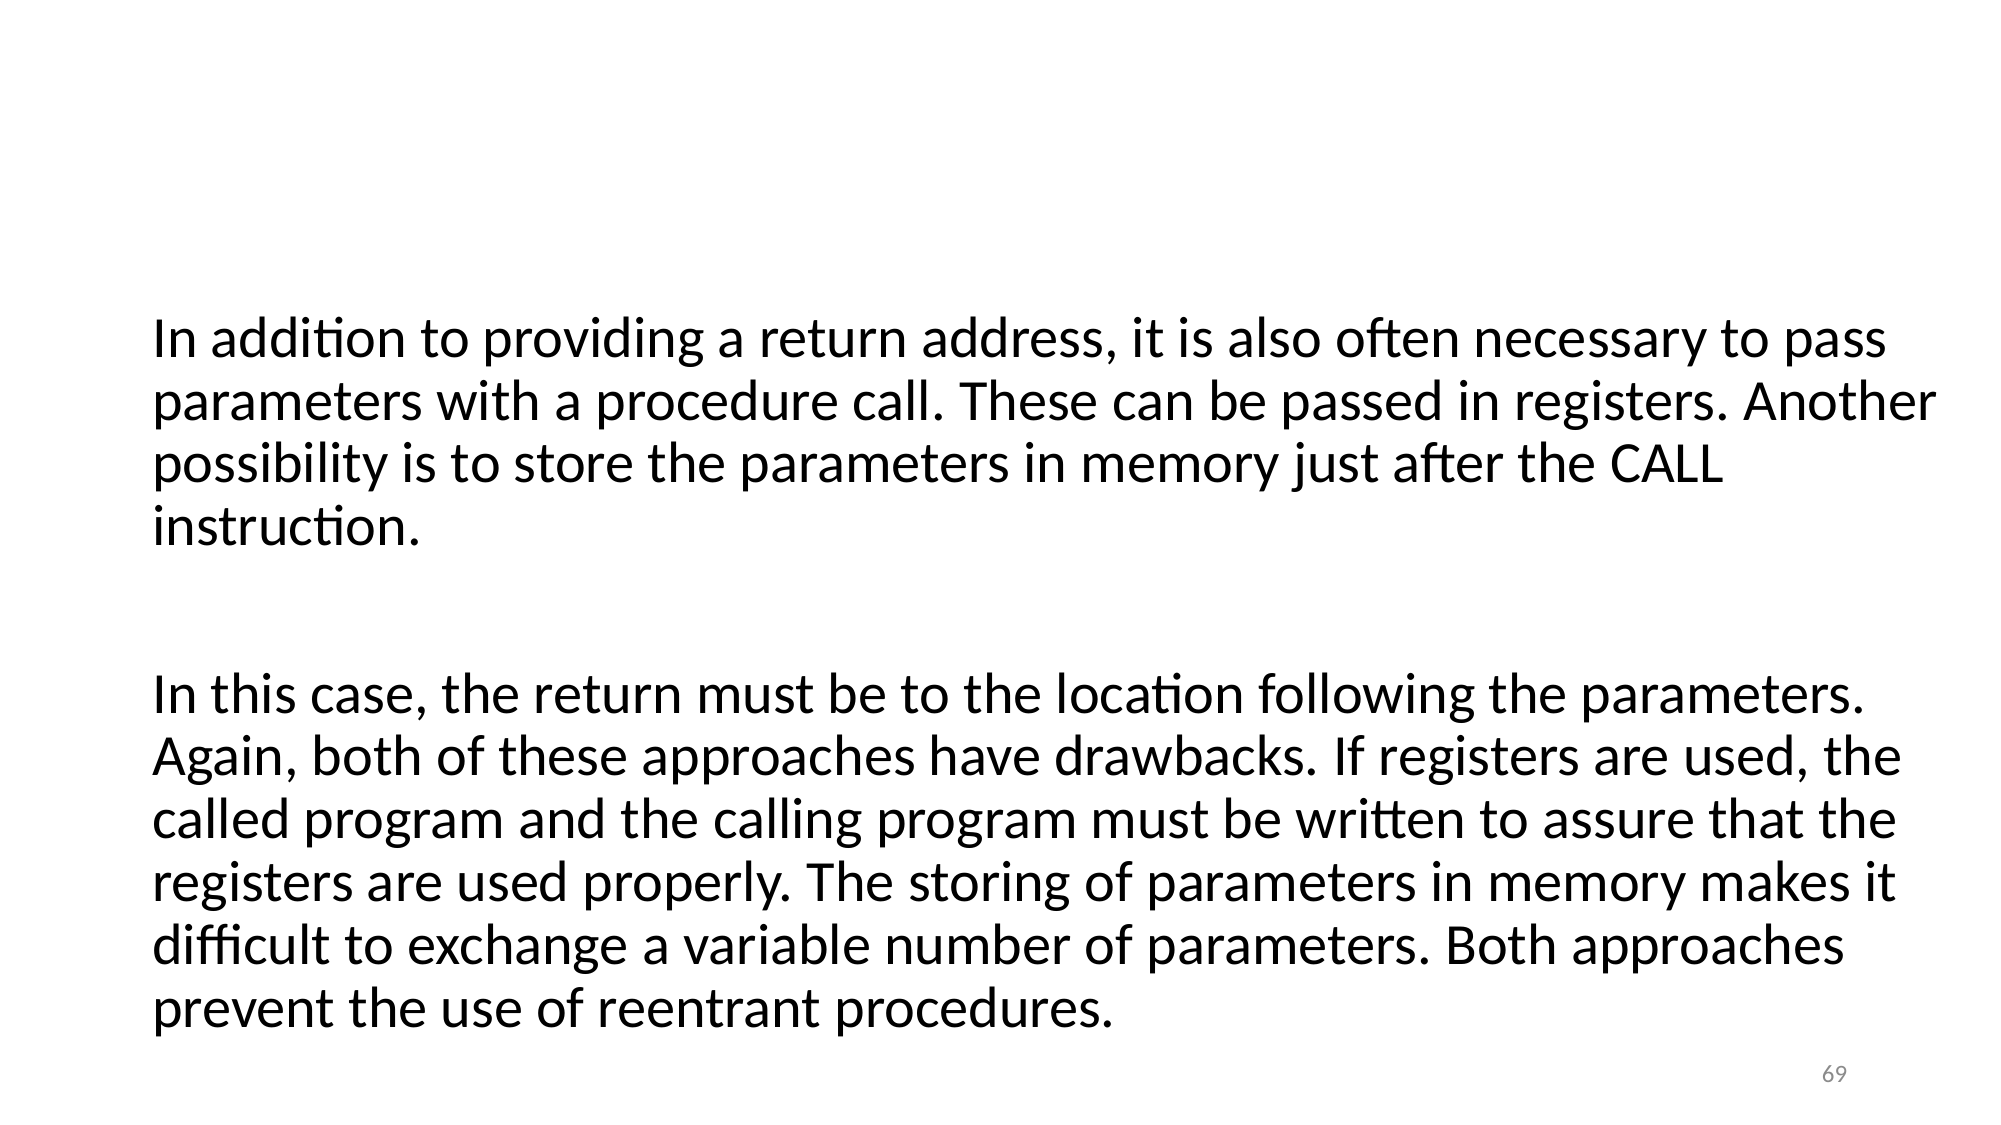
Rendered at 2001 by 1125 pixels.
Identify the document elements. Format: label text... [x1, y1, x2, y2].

list In addition to providing a return address, it is also often necessary to pass parameters with a procedure call. These can be passed in registers. Another possibility is to store the parameters in memory just after the CALL instruction. In this case, the return must be to the location following the parameters. Again, both of these approaches have drawbacks. If registers are used, the called program and the calling program must be written to assure that the registers are used properly. The storing of parameters in memory makes it difficult to exchange a variable number of parameters. Both approaches prevent the use of reentrant procedures. [137, 299, 1971, 1103]
slide_number 69 [1412, 1042, 1863, 1103]
